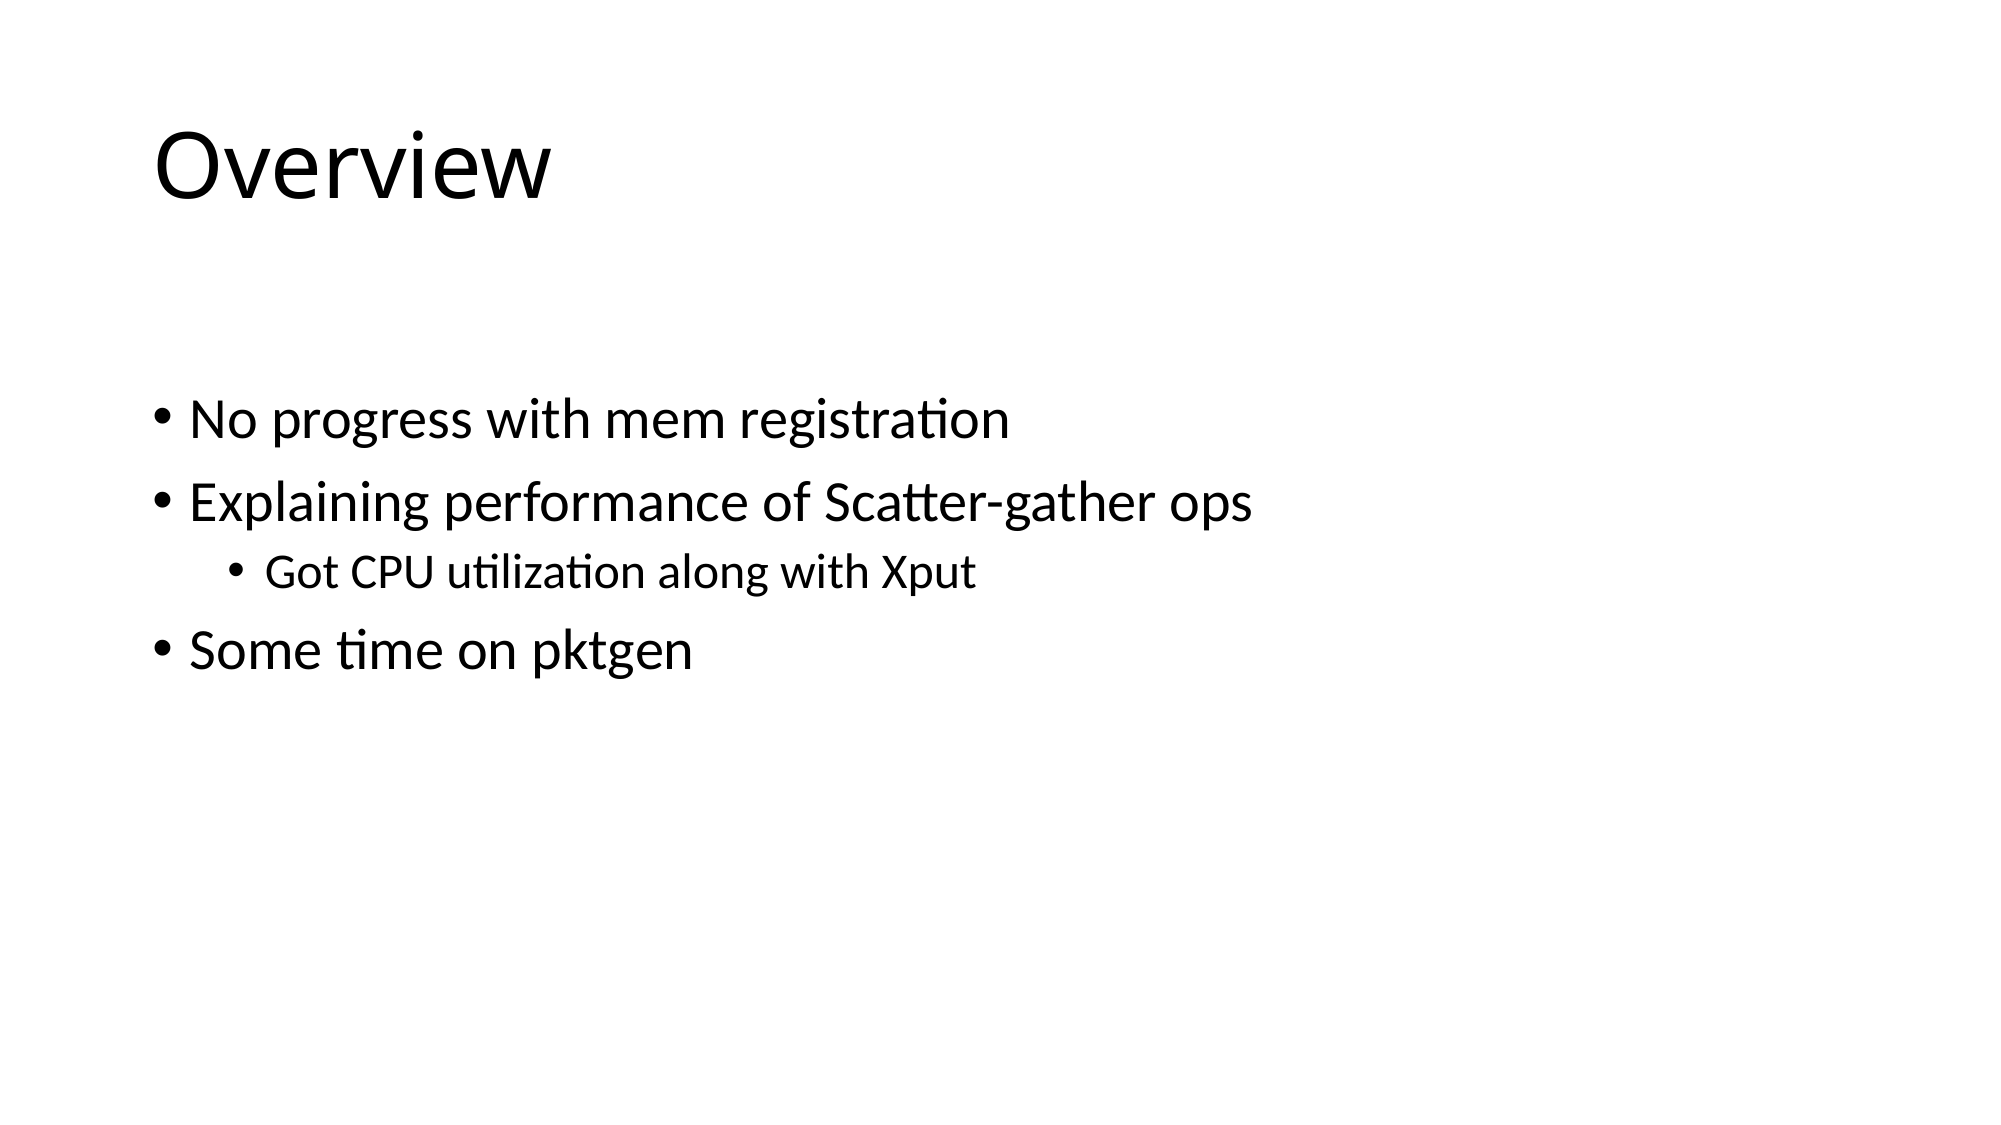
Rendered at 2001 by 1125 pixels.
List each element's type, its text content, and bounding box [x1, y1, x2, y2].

title Overview [137, 59, 1863, 278]
list No progress with mem registration Explaining performance of Scatter-gather ops Got CPU utilization along with Xput Some time on pktgen [137, 299, 1863, 1014]
